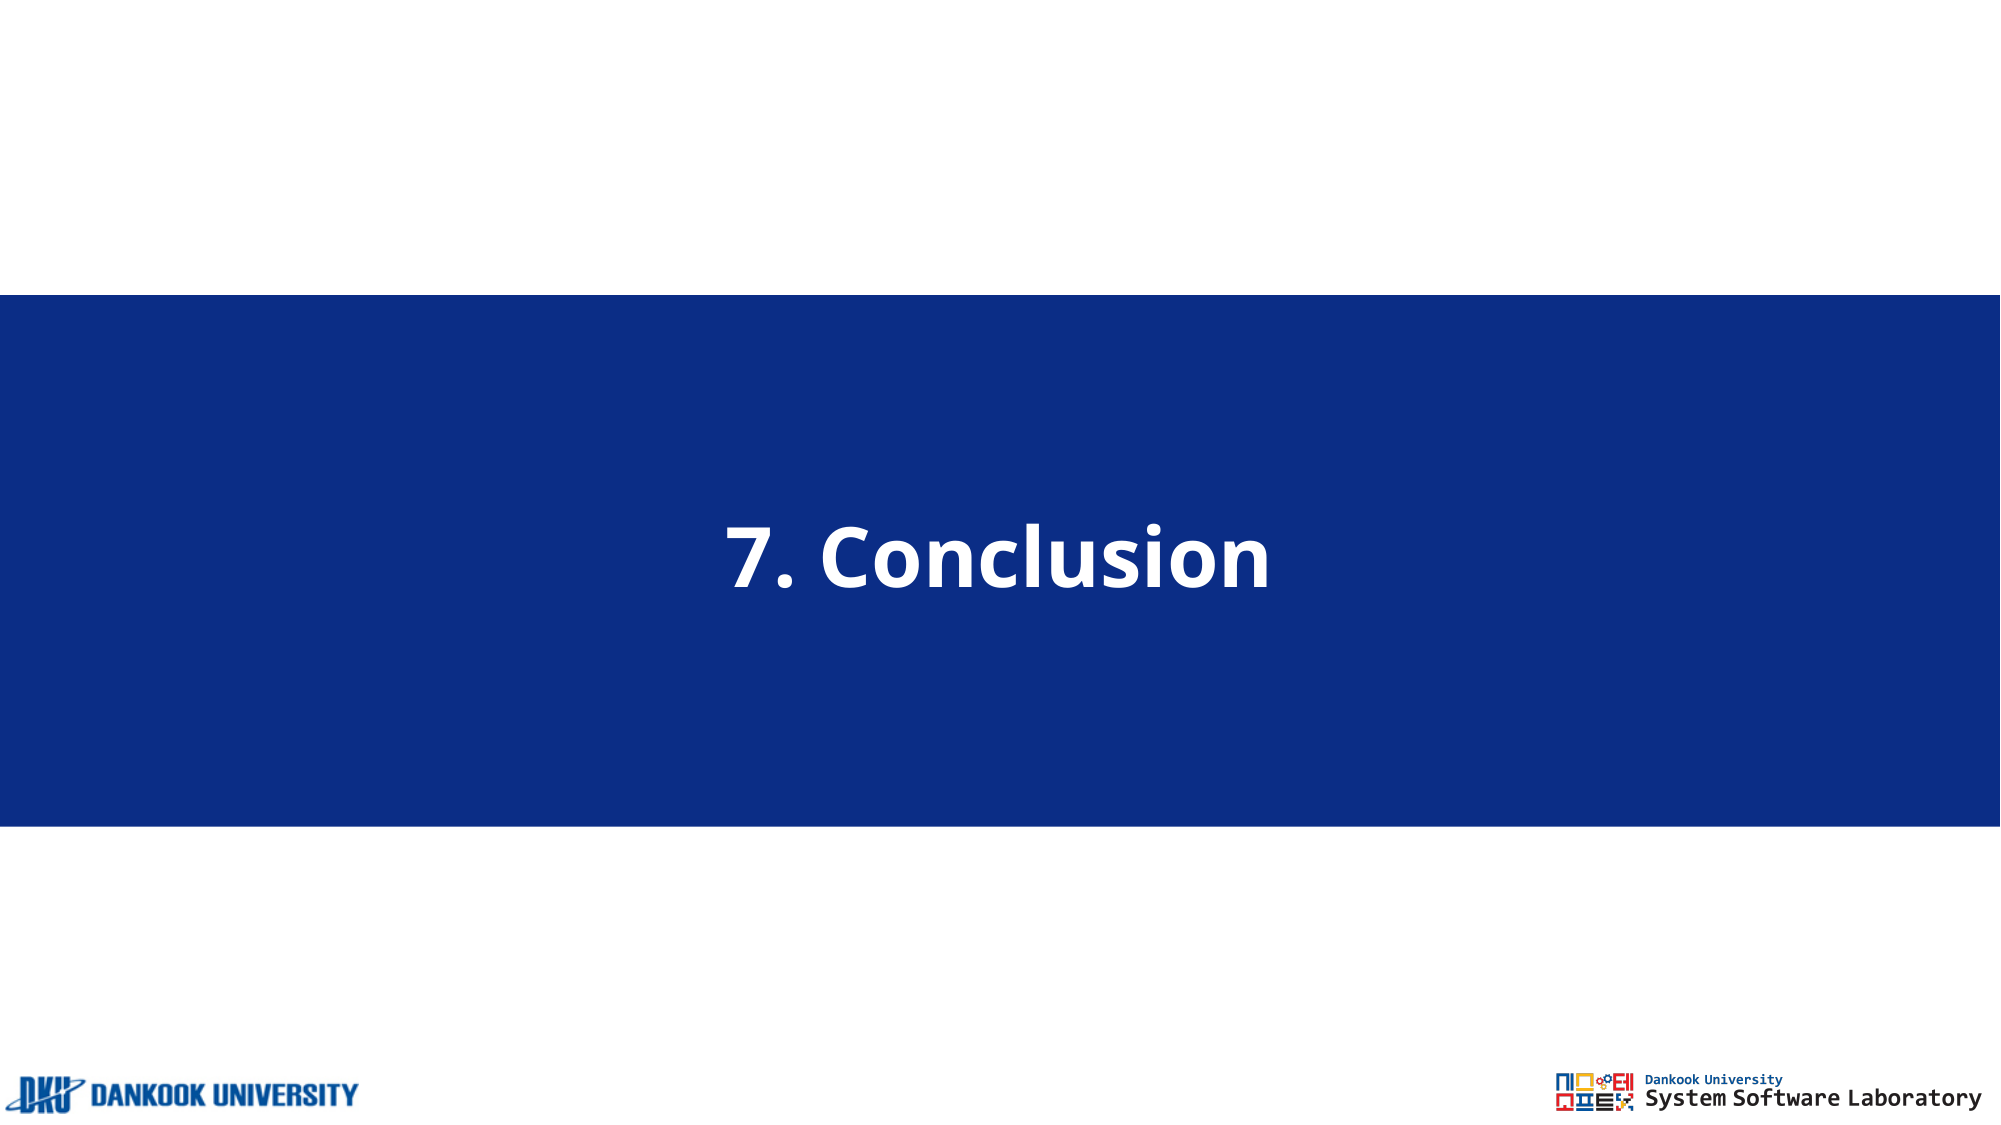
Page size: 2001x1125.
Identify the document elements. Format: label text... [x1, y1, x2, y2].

picture [1548, 1064, 2001, 1125]
picture [5, 1076, 359, 1114]
title 7. Conclusion [145, 451, 1855, 671]
